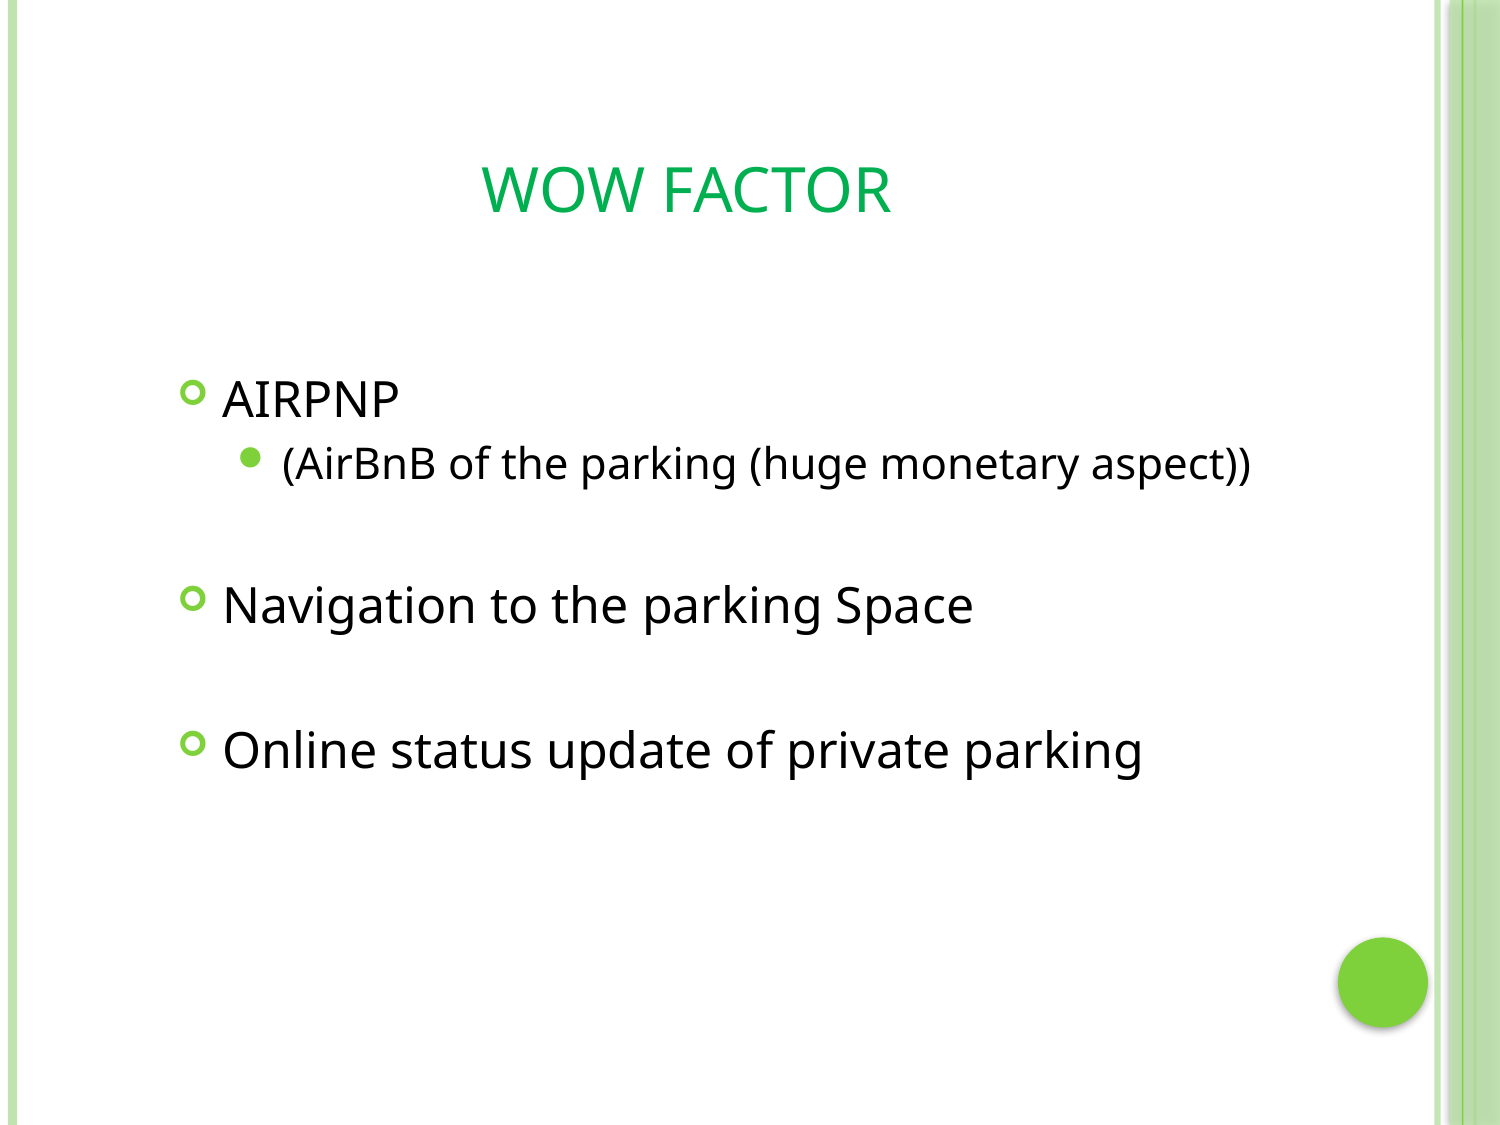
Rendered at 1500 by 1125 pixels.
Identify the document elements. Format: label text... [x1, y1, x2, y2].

list AIRPNP (AirBnB of the parking (huge monetary aspect)) Navigation to the parking Space Online status update of private parking [162, 287, 1388, 1087]
title Wow Factor [75, 45, 1300, 233]
